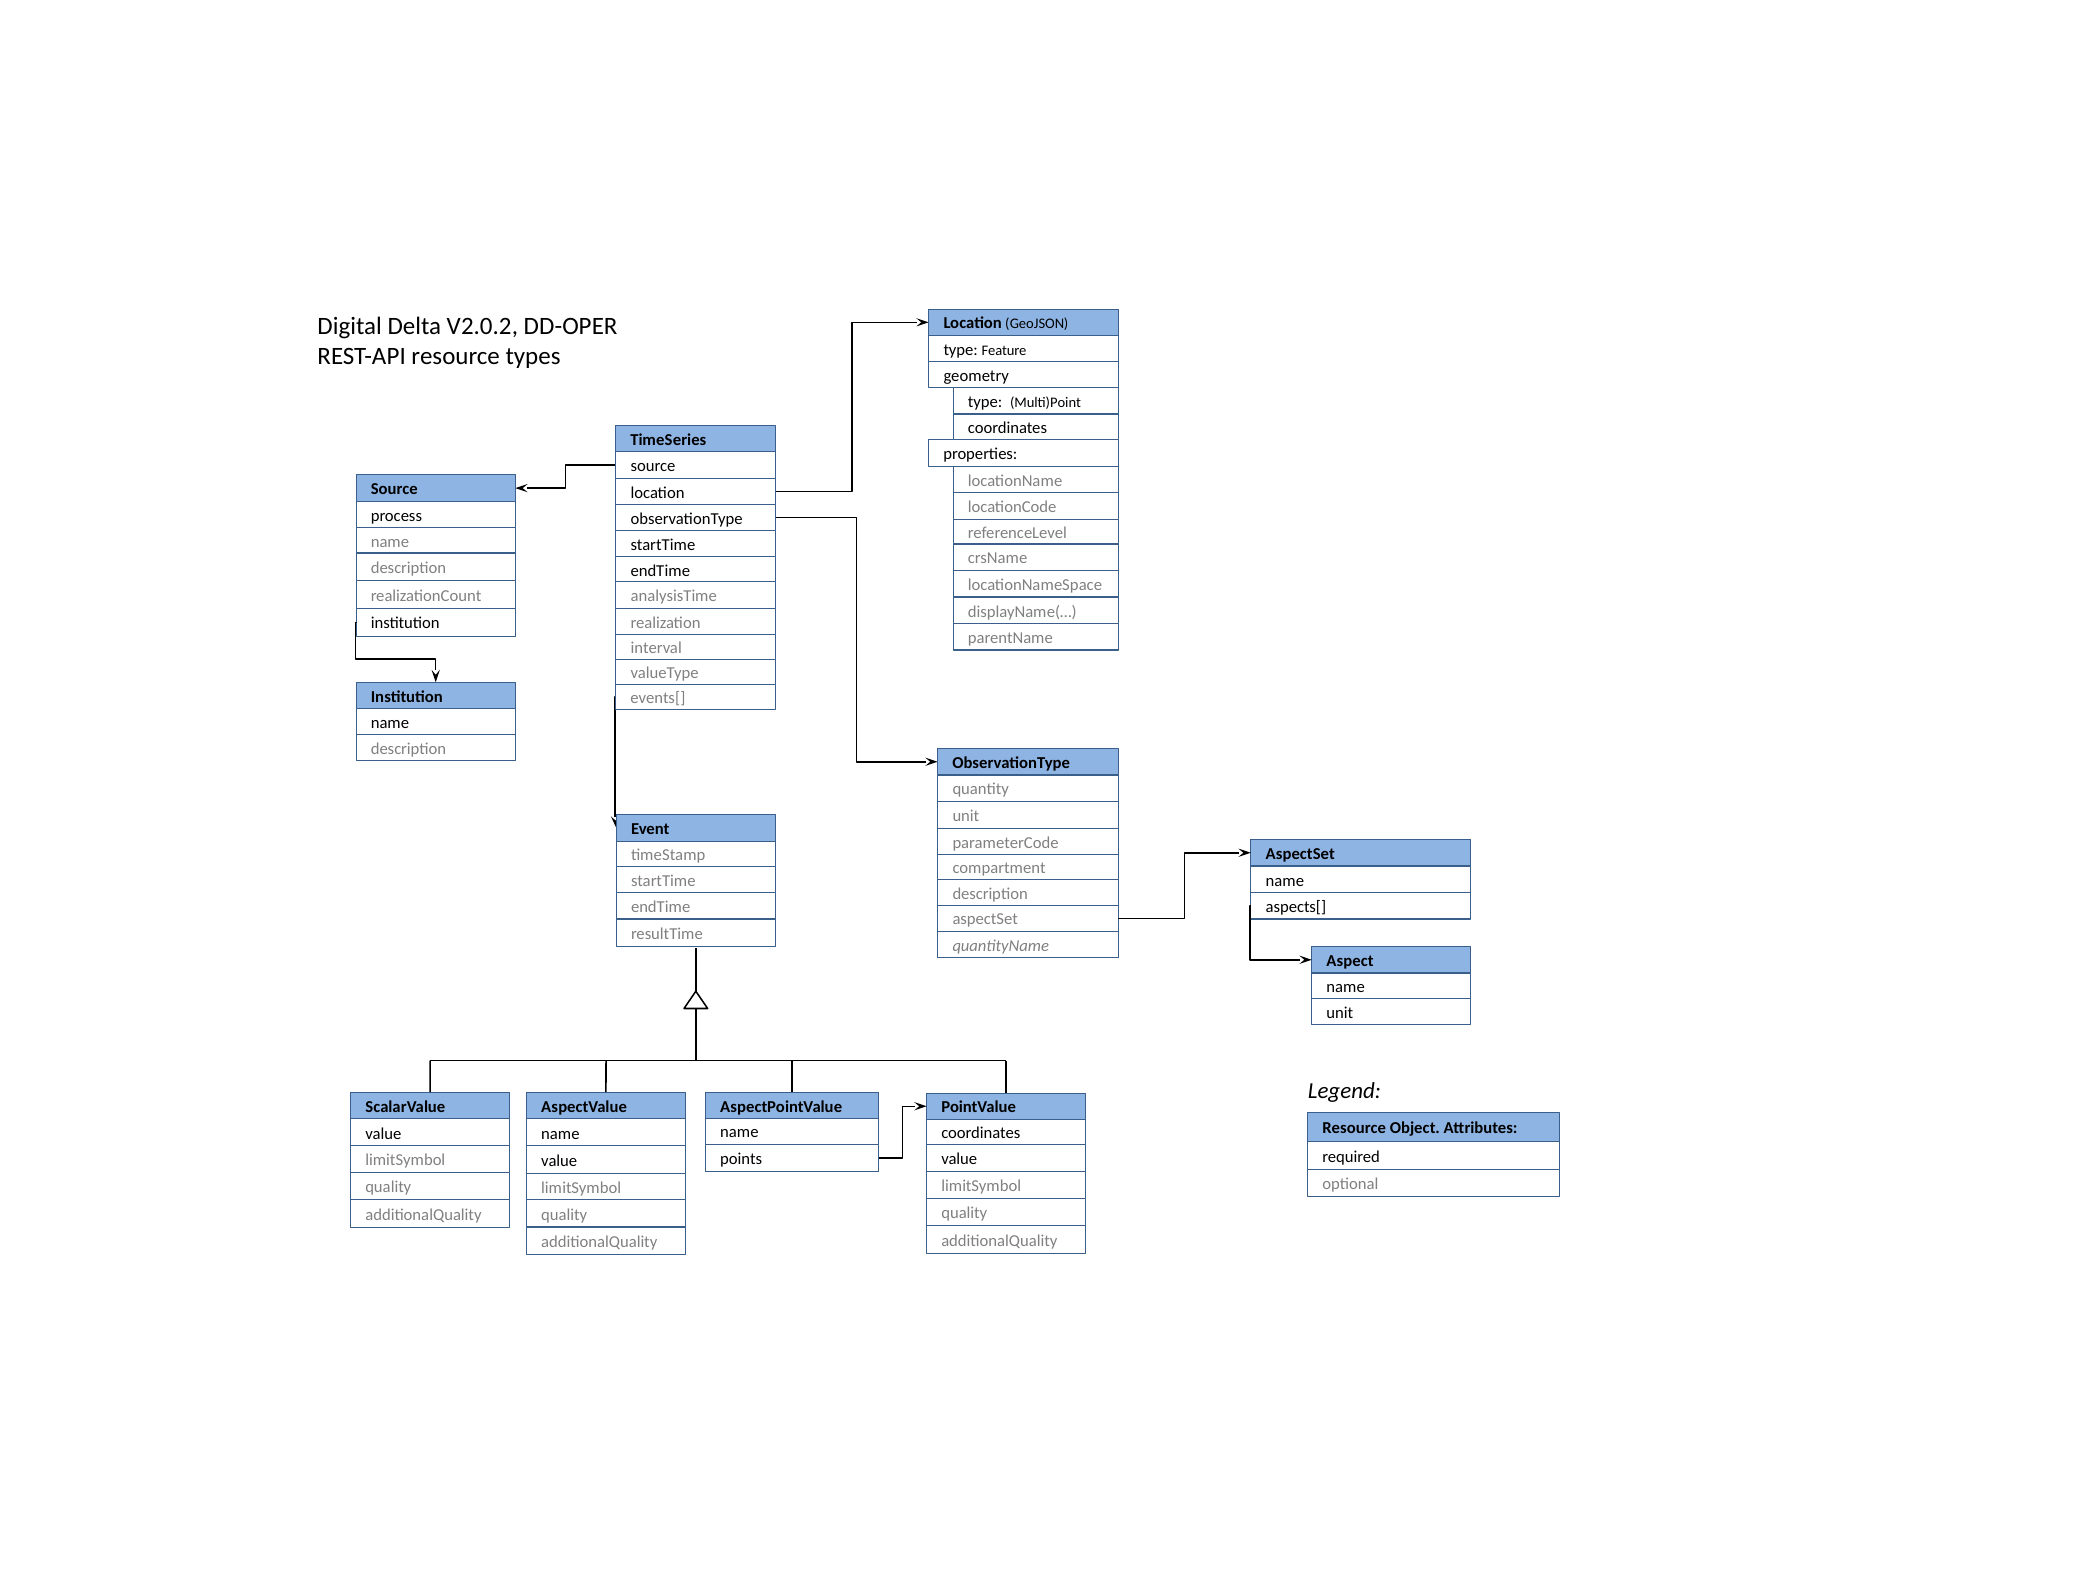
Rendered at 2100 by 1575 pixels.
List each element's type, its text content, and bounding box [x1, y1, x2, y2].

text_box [1250, 839, 1472, 920]
text_box additionalQuality [349, 1198, 512, 1229]
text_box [515, 464, 610, 489]
text_box ScalarValue [349, 1090, 512, 1117]
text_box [774, 517, 938, 762]
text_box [1250, 905, 1312, 960]
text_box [526, 1091, 686, 1255]
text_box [878, 1106, 927, 1159]
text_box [355, 474, 516, 637]
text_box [355, 681, 516, 761]
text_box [683, 947, 708, 1059]
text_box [705, 1091, 879, 1173]
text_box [926, 1092, 1086, 1254]
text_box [615, 425, 776, 710]
text_box Legend: [1293, 1068, 1397, 1111]
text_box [355, 622, 436, 683]
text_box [1118, 852, 1252, 919]
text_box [775, 322, 923, 492]
text_box quality [349, 1170, 512, 1198]
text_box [937, 748, 1119, 932]
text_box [1307, 1112, 1560, 1198]
text_box value [349, 1117, 512, 1144]
text_box quantityName [936, 939, 1120, 959]
text_box limitSymbol [349, 1144, 512, 1170]
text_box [928, 308, 1119, 651]
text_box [1311, 946, 1472, 1025]
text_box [616, 814, 776, 947]
text_box Digital Delta V2.0.2, DD-OPER REST-API resource types [302, 302, 634, 377]
